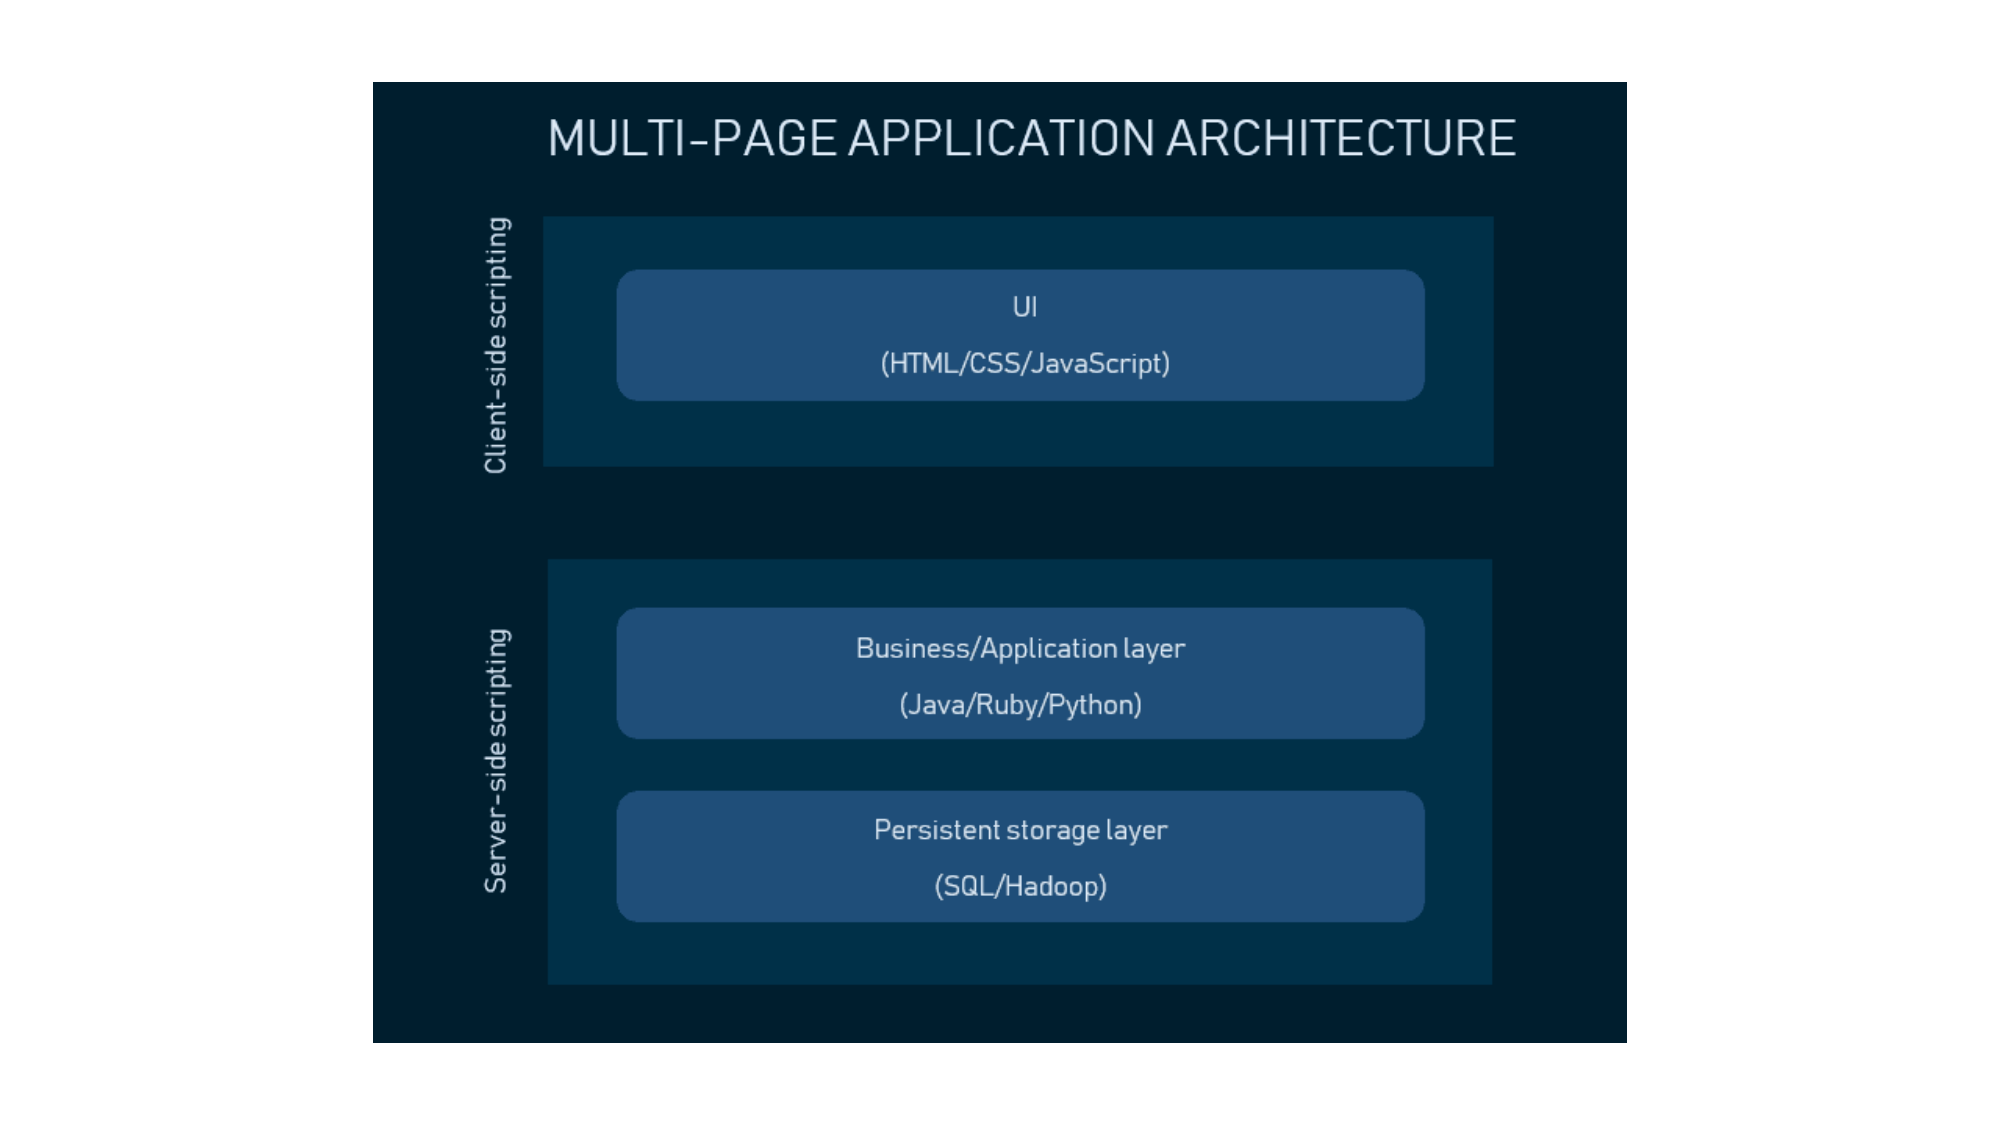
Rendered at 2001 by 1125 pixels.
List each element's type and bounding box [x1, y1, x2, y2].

picture [373, 82, 1627, 1043]
